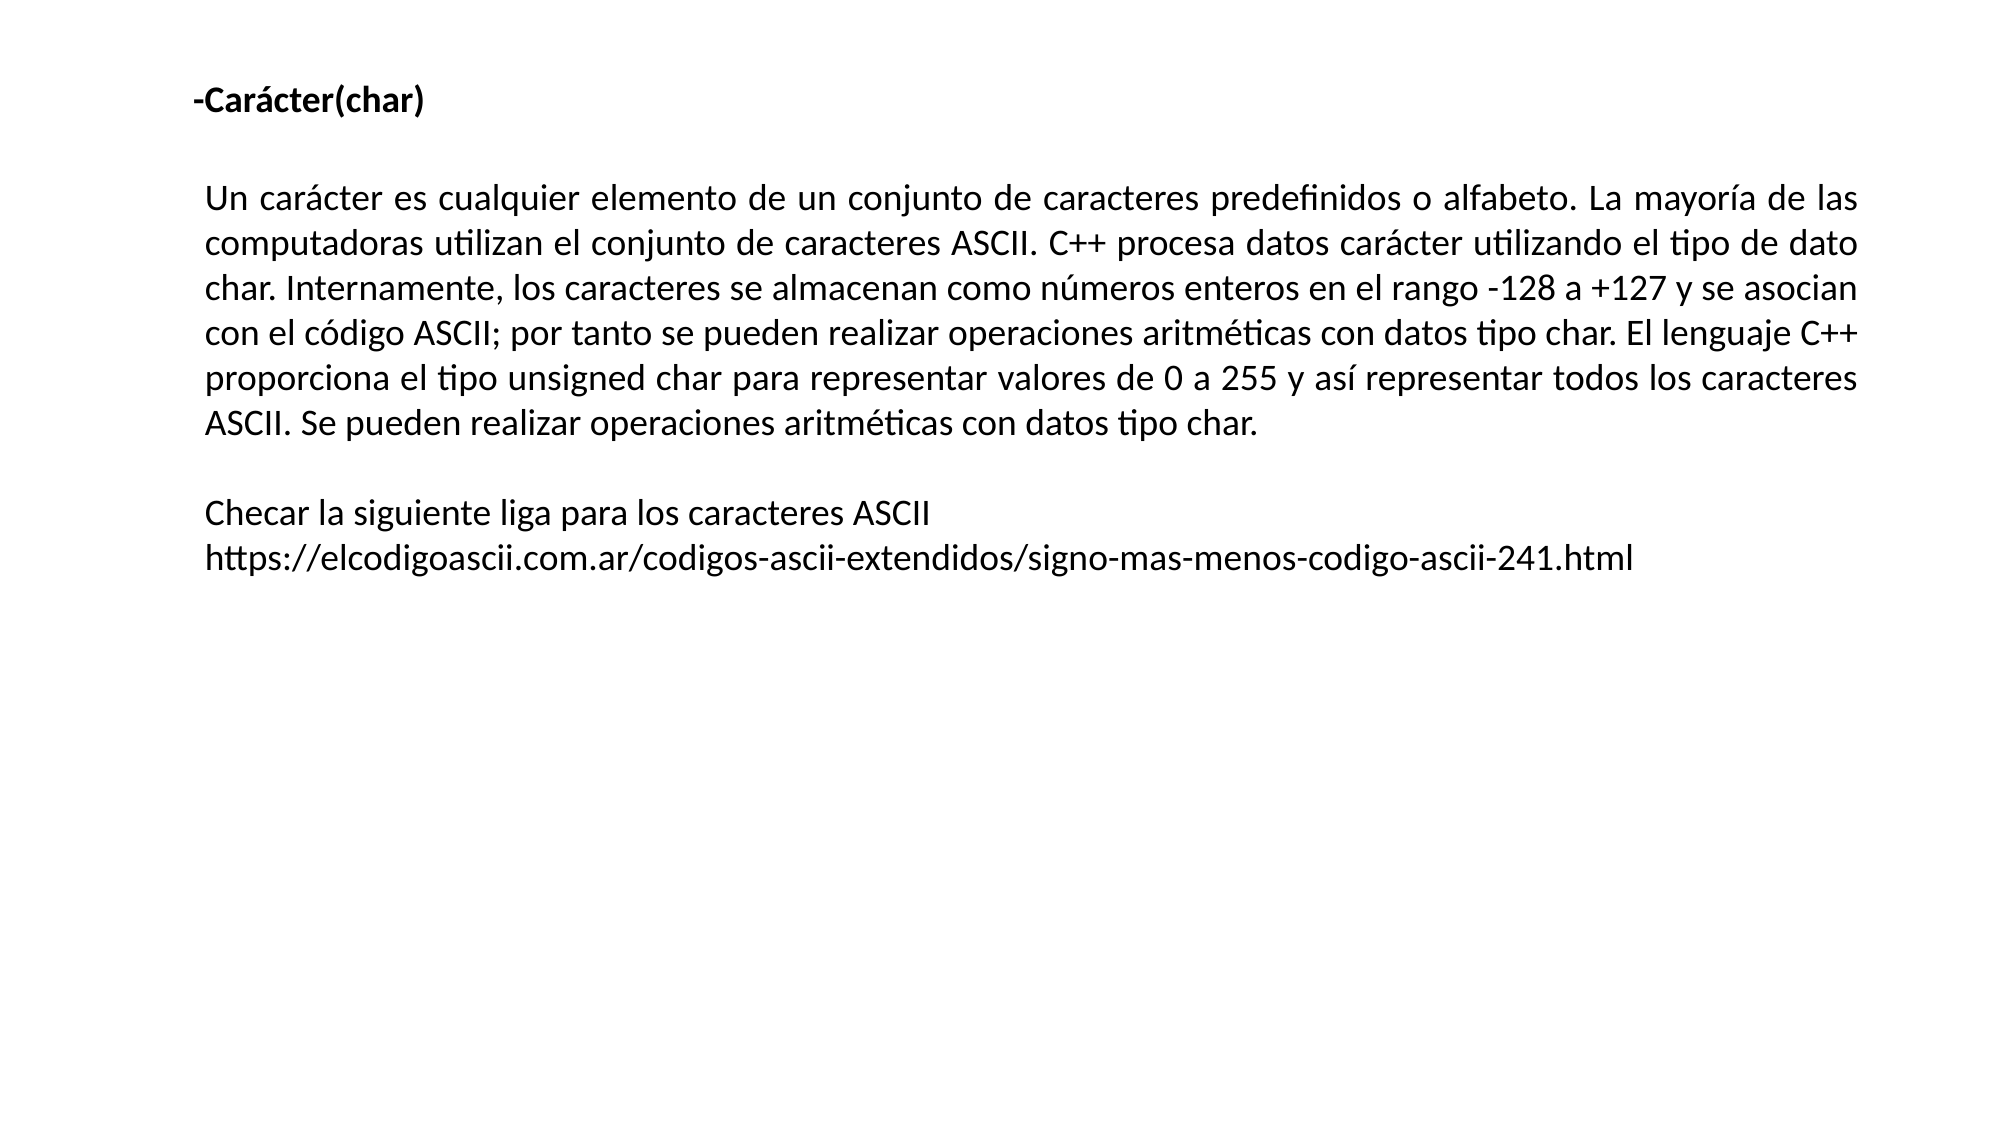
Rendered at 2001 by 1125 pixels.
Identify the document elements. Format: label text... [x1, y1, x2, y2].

text_box Un carácter es cualquier elemento de un conjunto de caracteres predefinidos o alfabeto. La mayoría de las computadoras utilizan el conjunto de caracteres ASCII. C++ procesa datos carácter utilizando el tipo de dato char. Internamente, los caracteres se almacenan como números enteros en el rango -128 a +127 y se asocian con el código ASCII; por tanto se pueden realizar operaciones aritméticas con datos tipo char. El lenguaje C++ proporciona el tipo unsigned char para representar valores de 0 a 255 y así representar todos los caracteres ASCII. Se pueden realizar operaciones aritméticas con datos tipo char. Checar la siguiente liga para los caracteres ASCII https://elcodigoascii.com.ar/codigos-ascii-extendidos/signo-mas-menos-codigo-ascii-241.html [190, 166, 1875, 586]
text_box -Carácter(char) [178, 67, 1033, 128]
